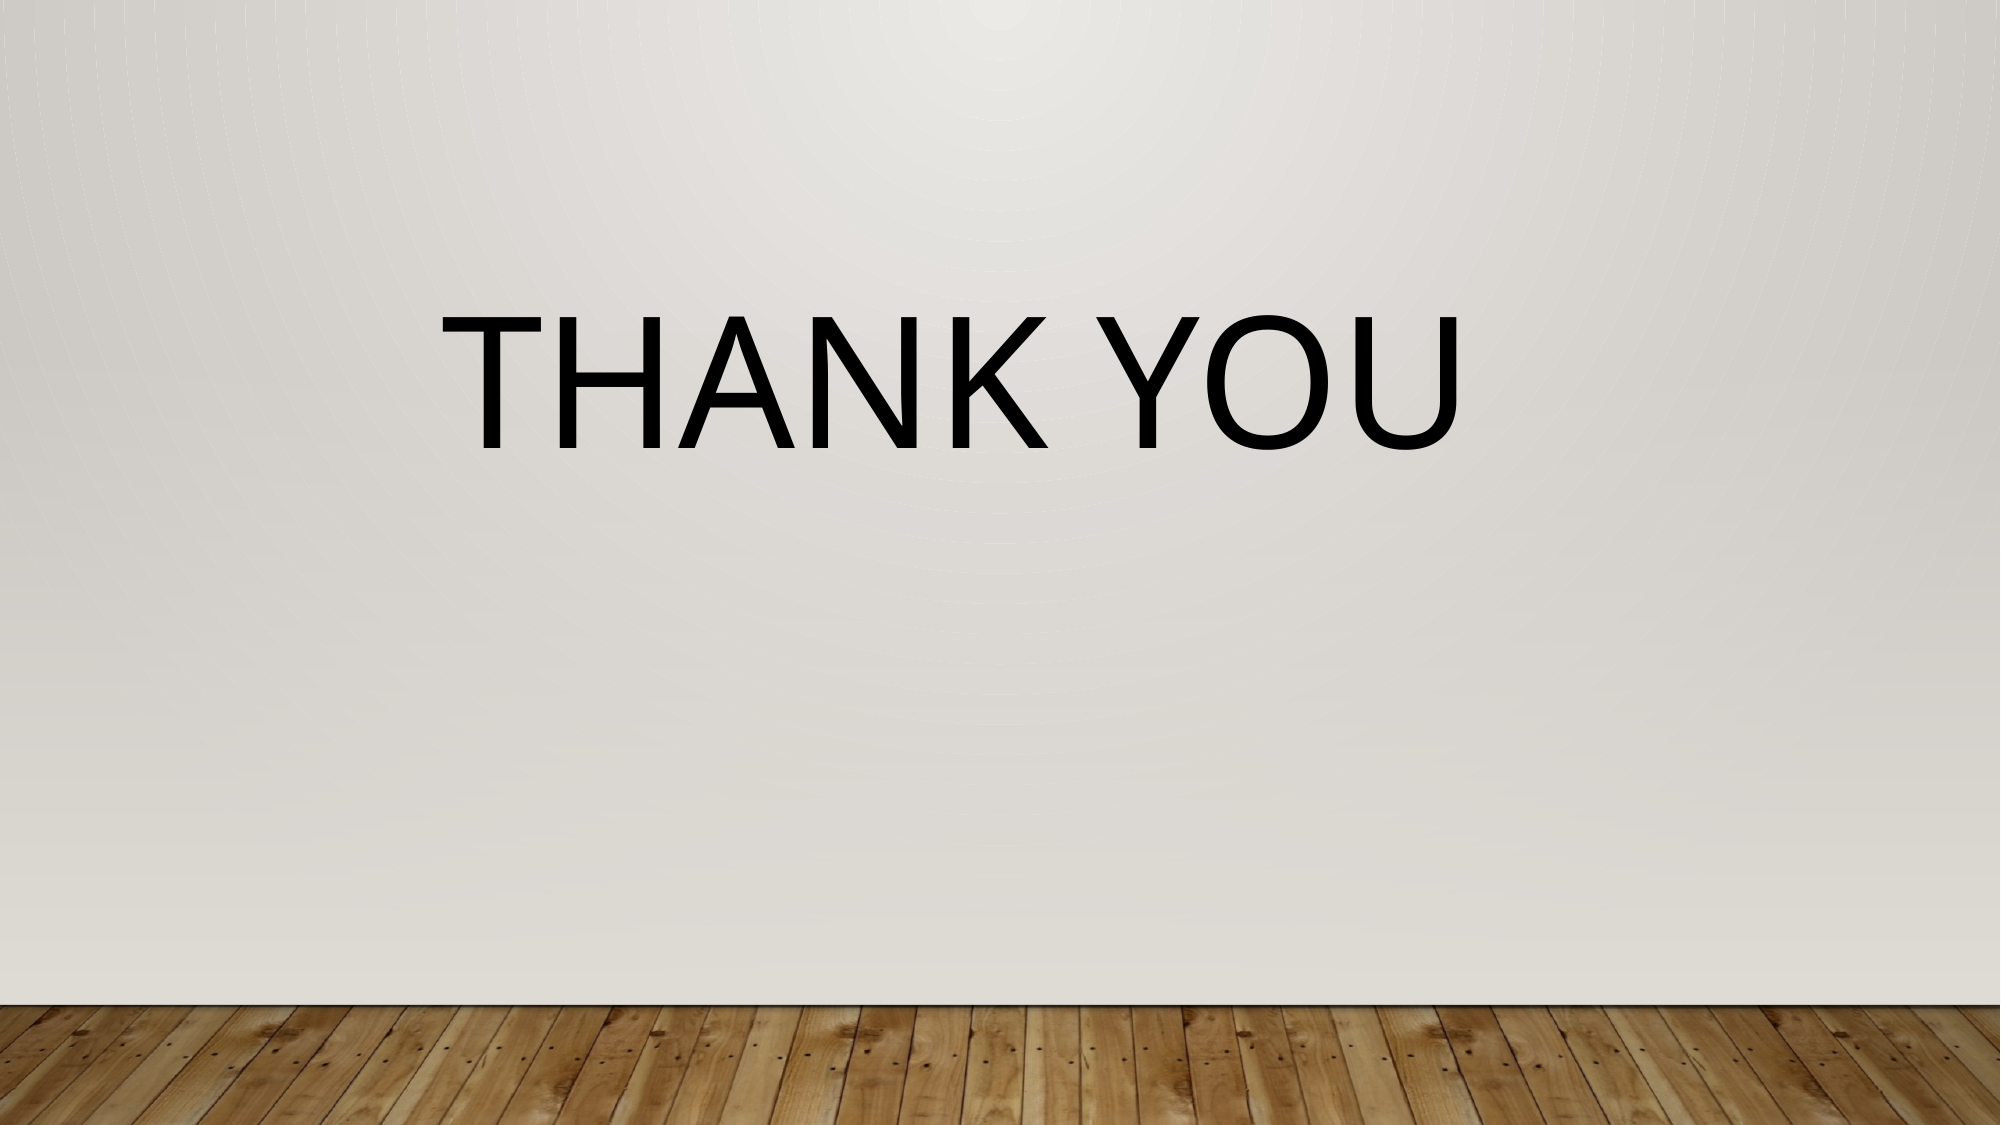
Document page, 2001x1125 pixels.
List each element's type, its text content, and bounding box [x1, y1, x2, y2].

picture [0, 1005, 2000, 1125]
text_box THANK YOU [426, 257, 1615, 493]
